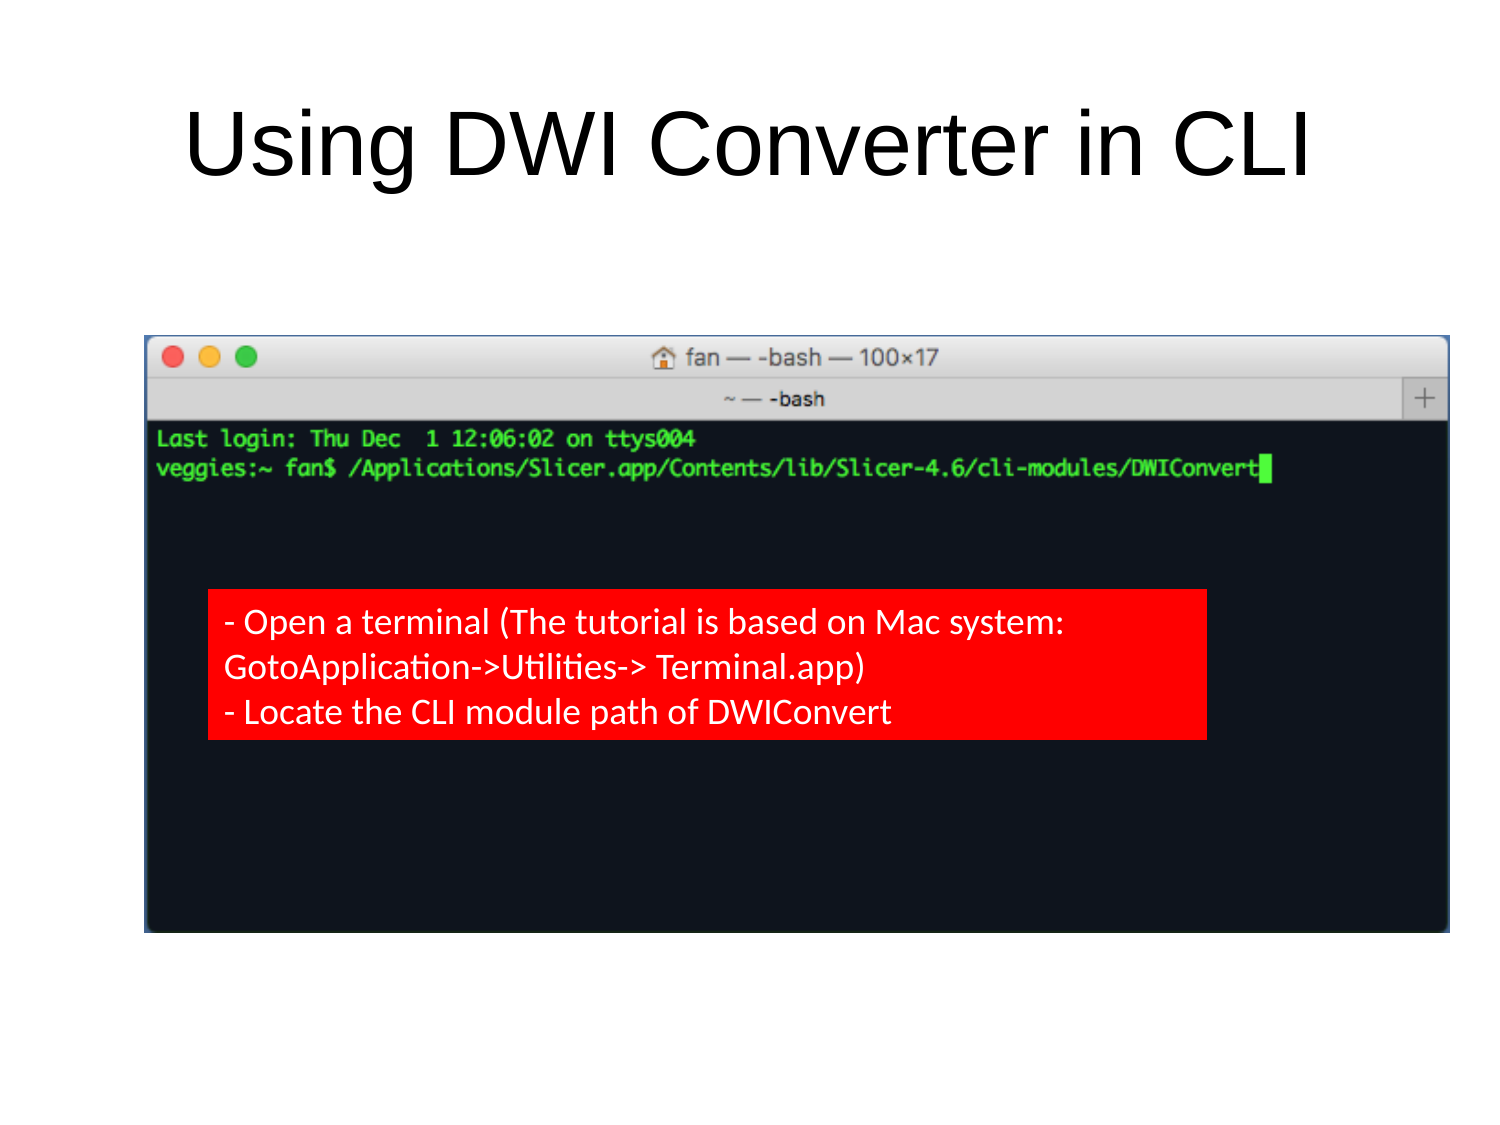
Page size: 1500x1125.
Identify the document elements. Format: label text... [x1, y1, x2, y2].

picture [144, 335, 1450, 933]
title Using DWI Converter in CLI [75, 45, 1425, 233]
